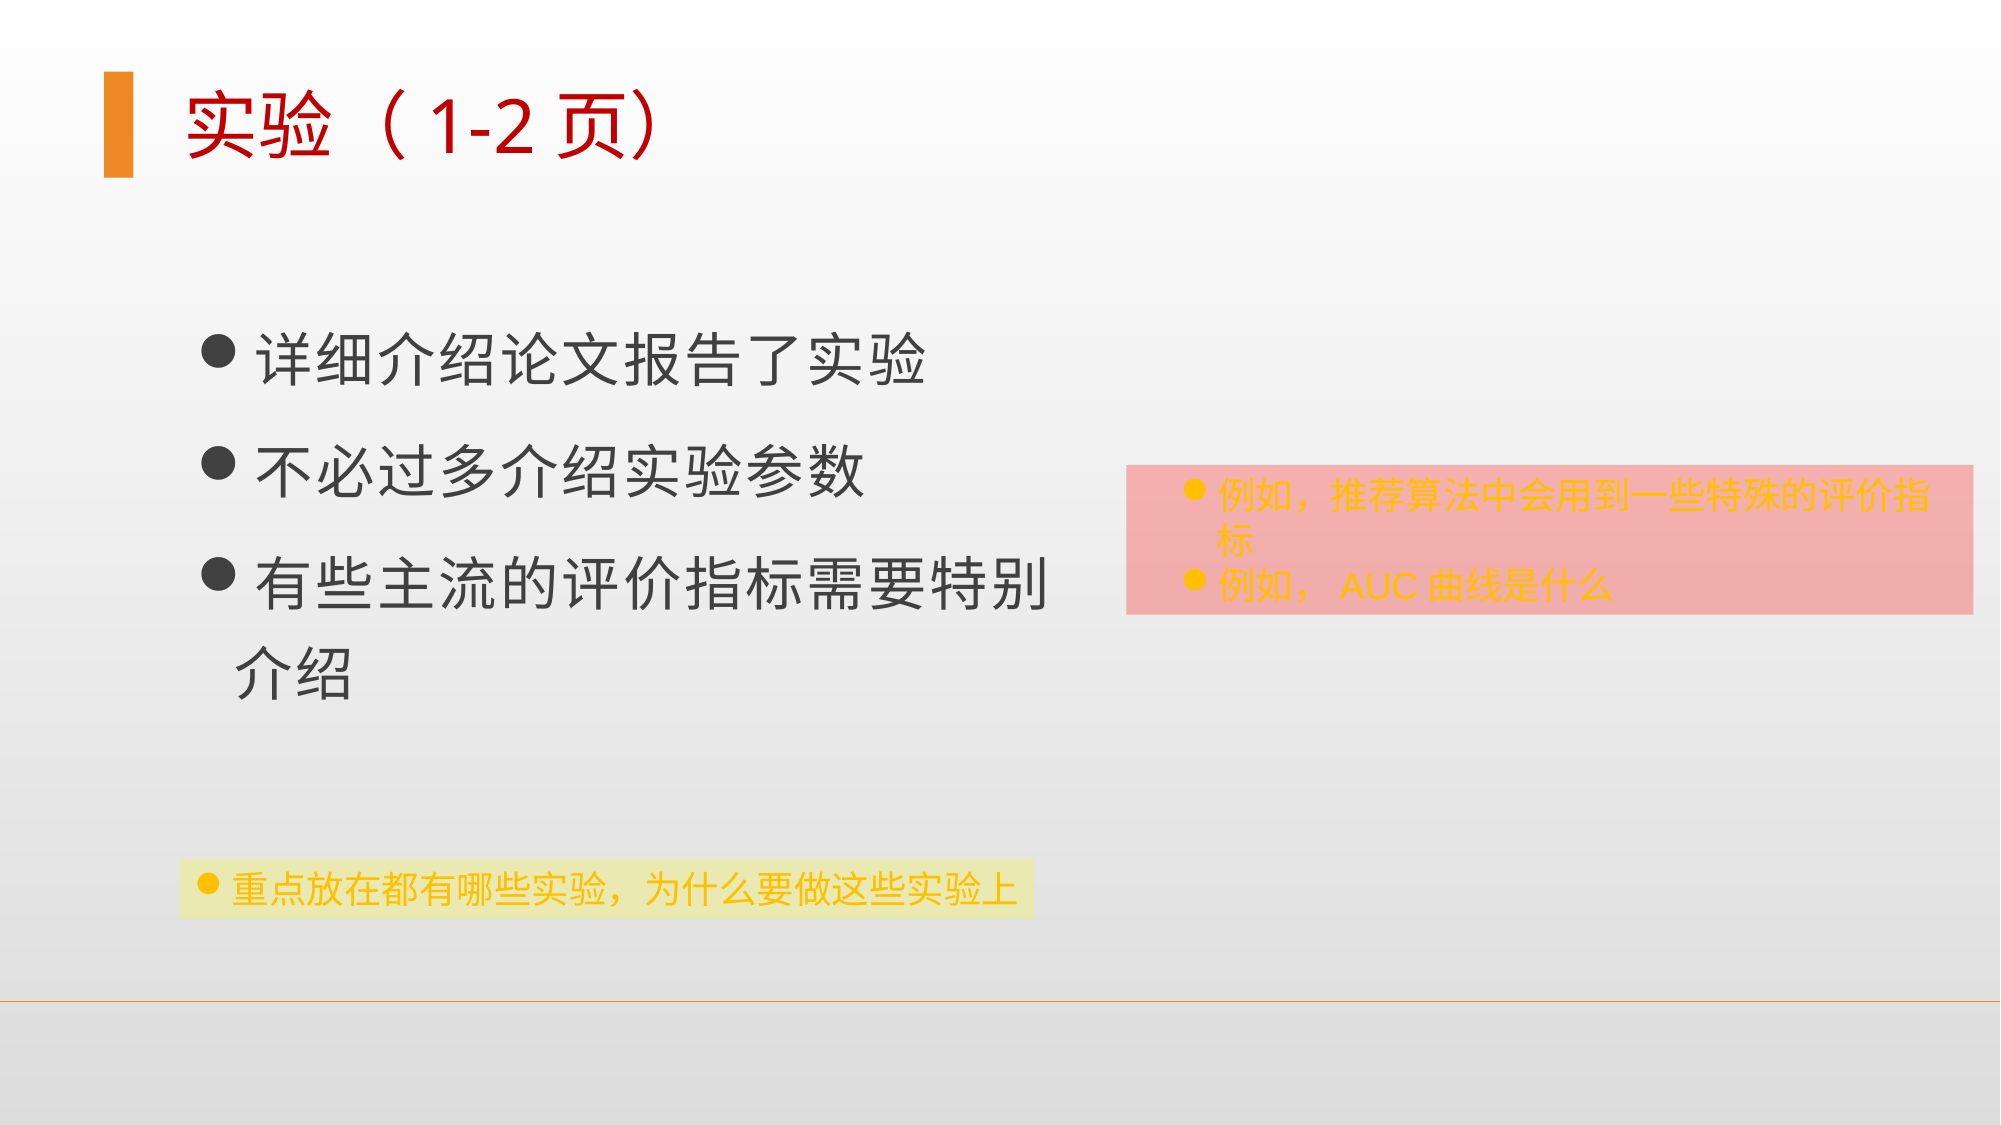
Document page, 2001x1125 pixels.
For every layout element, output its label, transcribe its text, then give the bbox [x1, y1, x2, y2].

text_box 例如，推荐算法中会用到一些特殊的评价指标 例如，AUC曲线是什么 [1126, 464, 1974, 615]
text_box 实验（1-2页） [168, 71, 1549, 177]
text_box 重点放在都有哪些实验，为什么要做这些实验上 [179, 859, 1035, 919]
text_box [103, 71, 134, 179]
list 详细介绍论文报告了实验 不必过多介绍实验参数 有些主流的评价指标需要特别介绍 [180, 302, 1127, 963]
